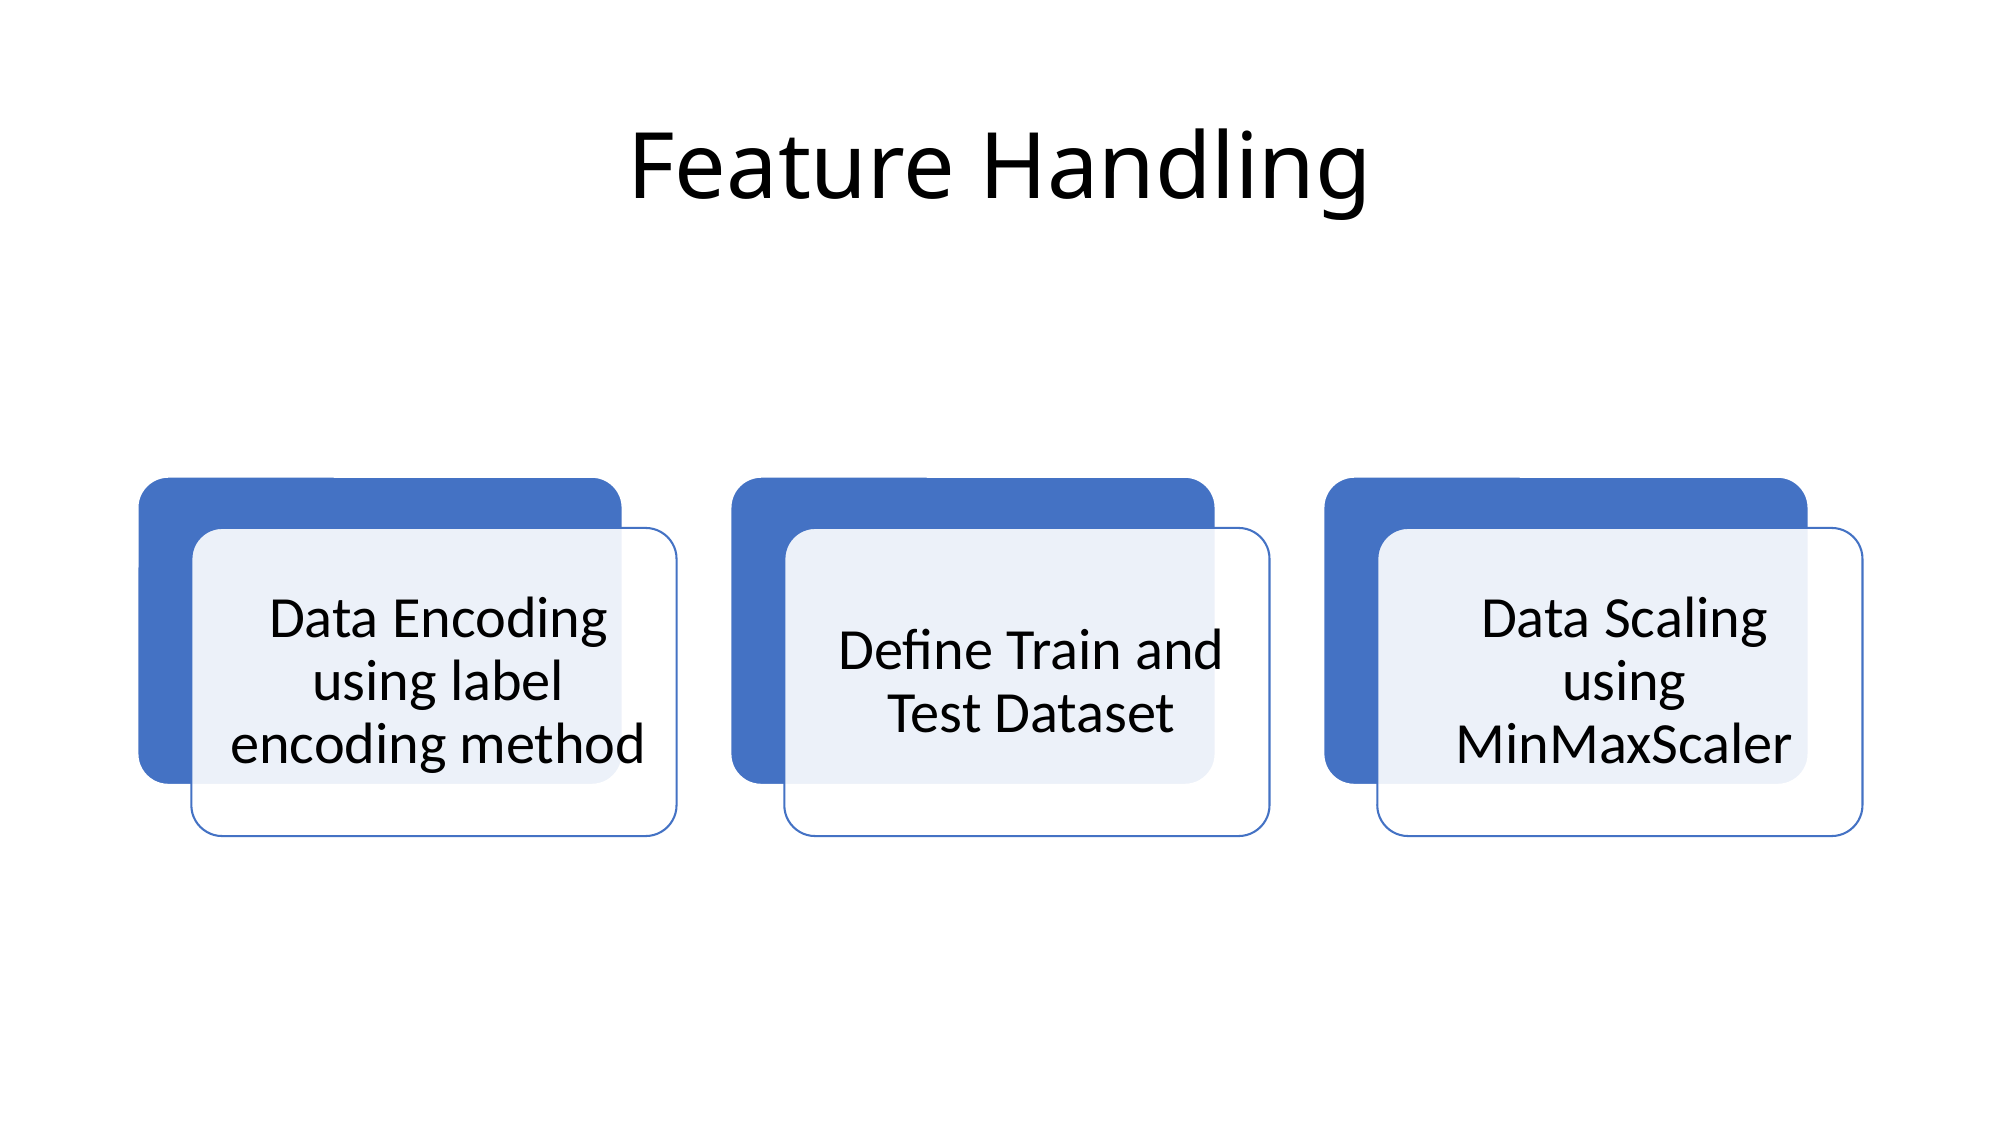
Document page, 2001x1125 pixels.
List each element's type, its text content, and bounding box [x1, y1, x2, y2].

title Feature Handling [137, 59, 1863, 278]
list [137, 299, 1863, 1014]
